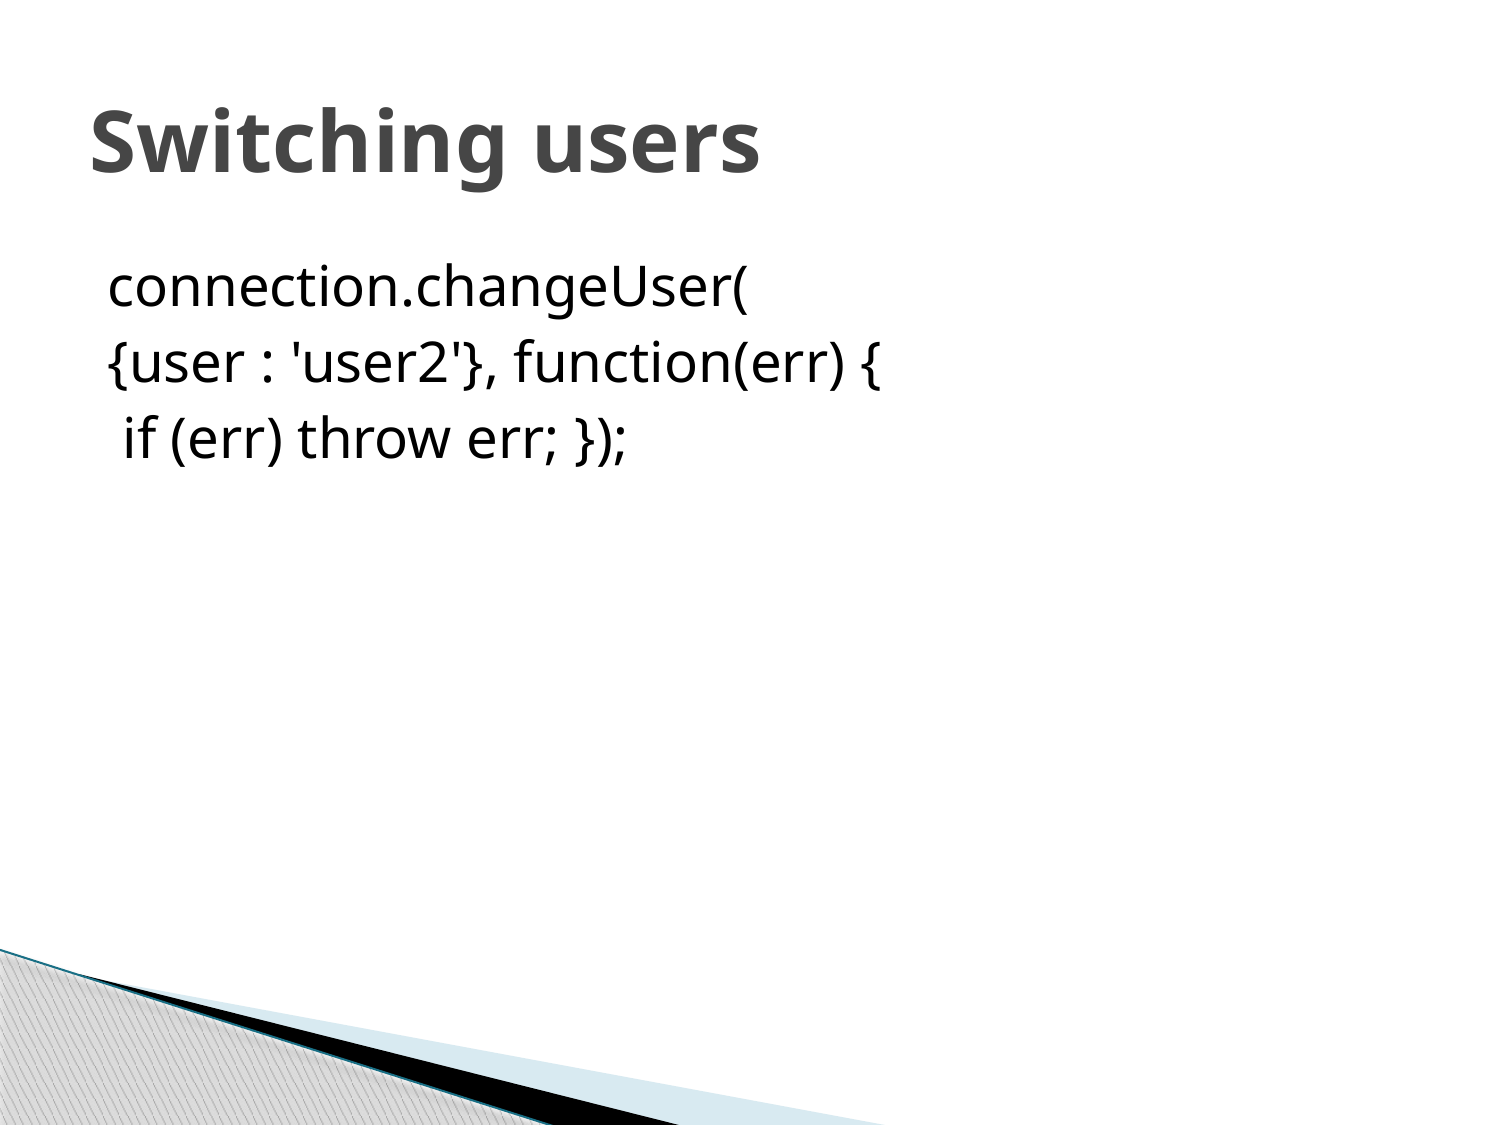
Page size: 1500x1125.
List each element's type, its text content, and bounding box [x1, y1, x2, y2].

list connection.changeUser( {user : 'user2'}, function(err) { if (err) throw err; }); [75, 243, 1425, 986]
title Switching users [75, 45, 1425, 233]
